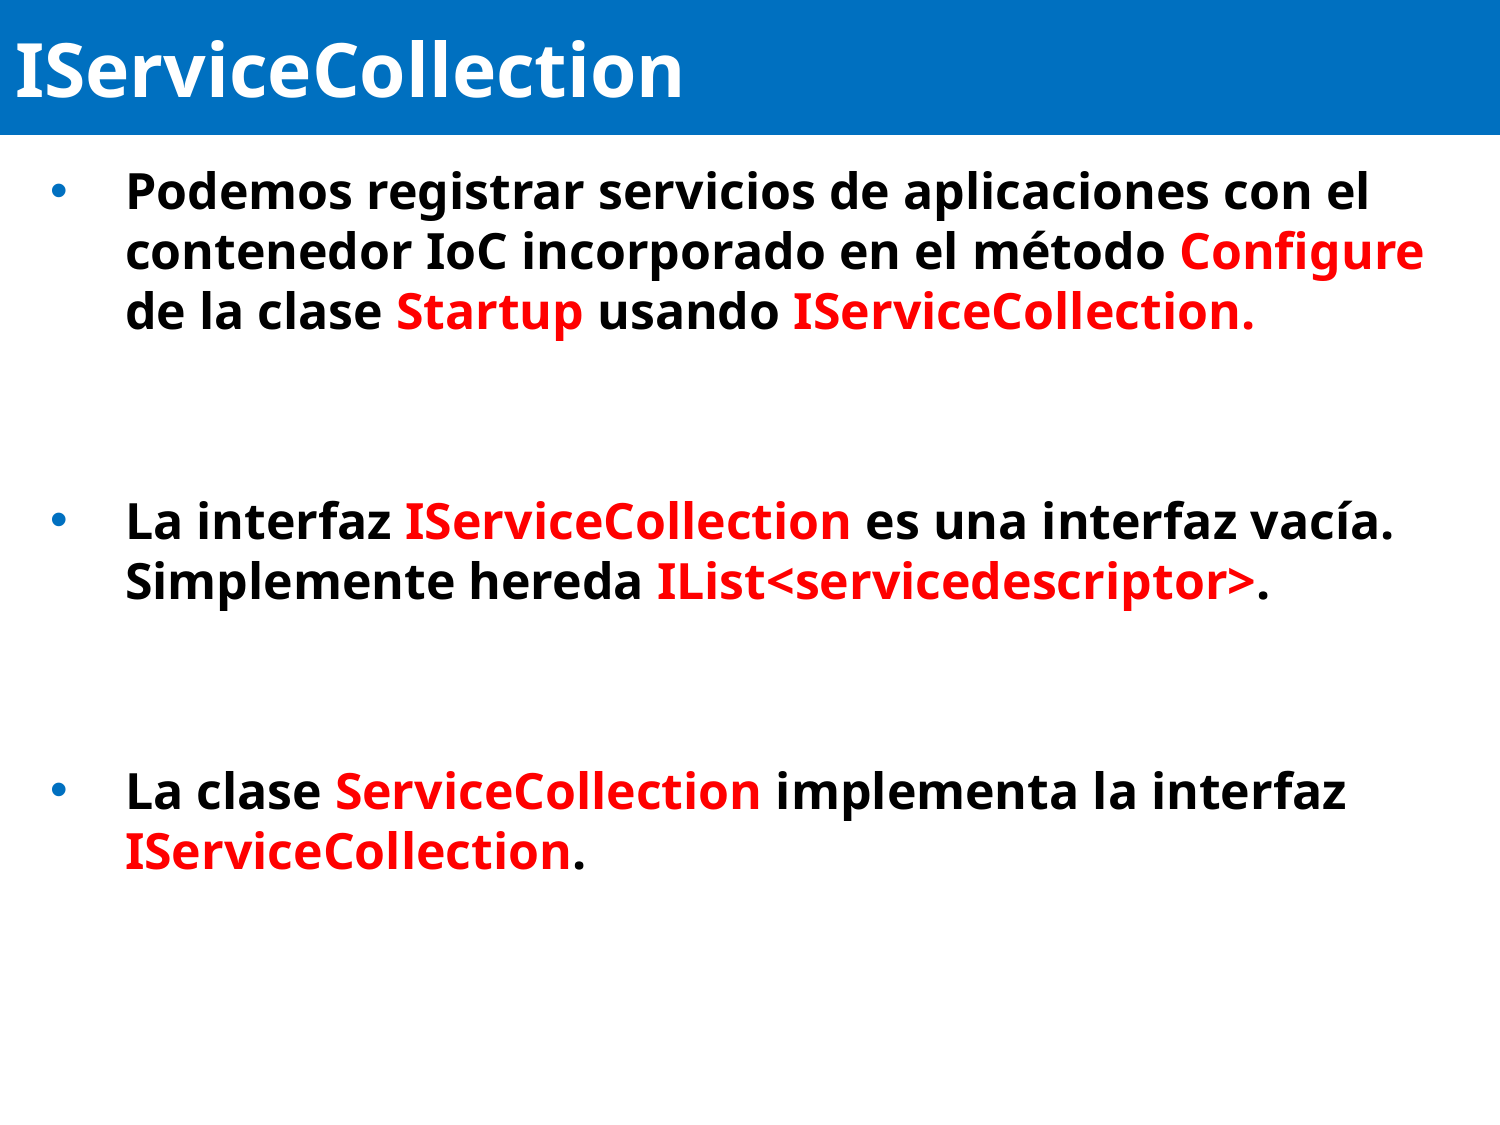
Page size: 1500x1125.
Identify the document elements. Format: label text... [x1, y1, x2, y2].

title IServiceCollection [0, 0, 1500, 135]
list Podemos registrar servicios de aplicaciones con el contenedor IoC incorporado en el método Configure de la clase Startup usando IServiceCollection. La interfaz IServiceCollection es una interfaz vacía. Simplemente hereda IList<servicedescriptor>. La clase ServiceCollection implementa la interfaz IServiceCollection. [35, 152, 1448, 1102]
